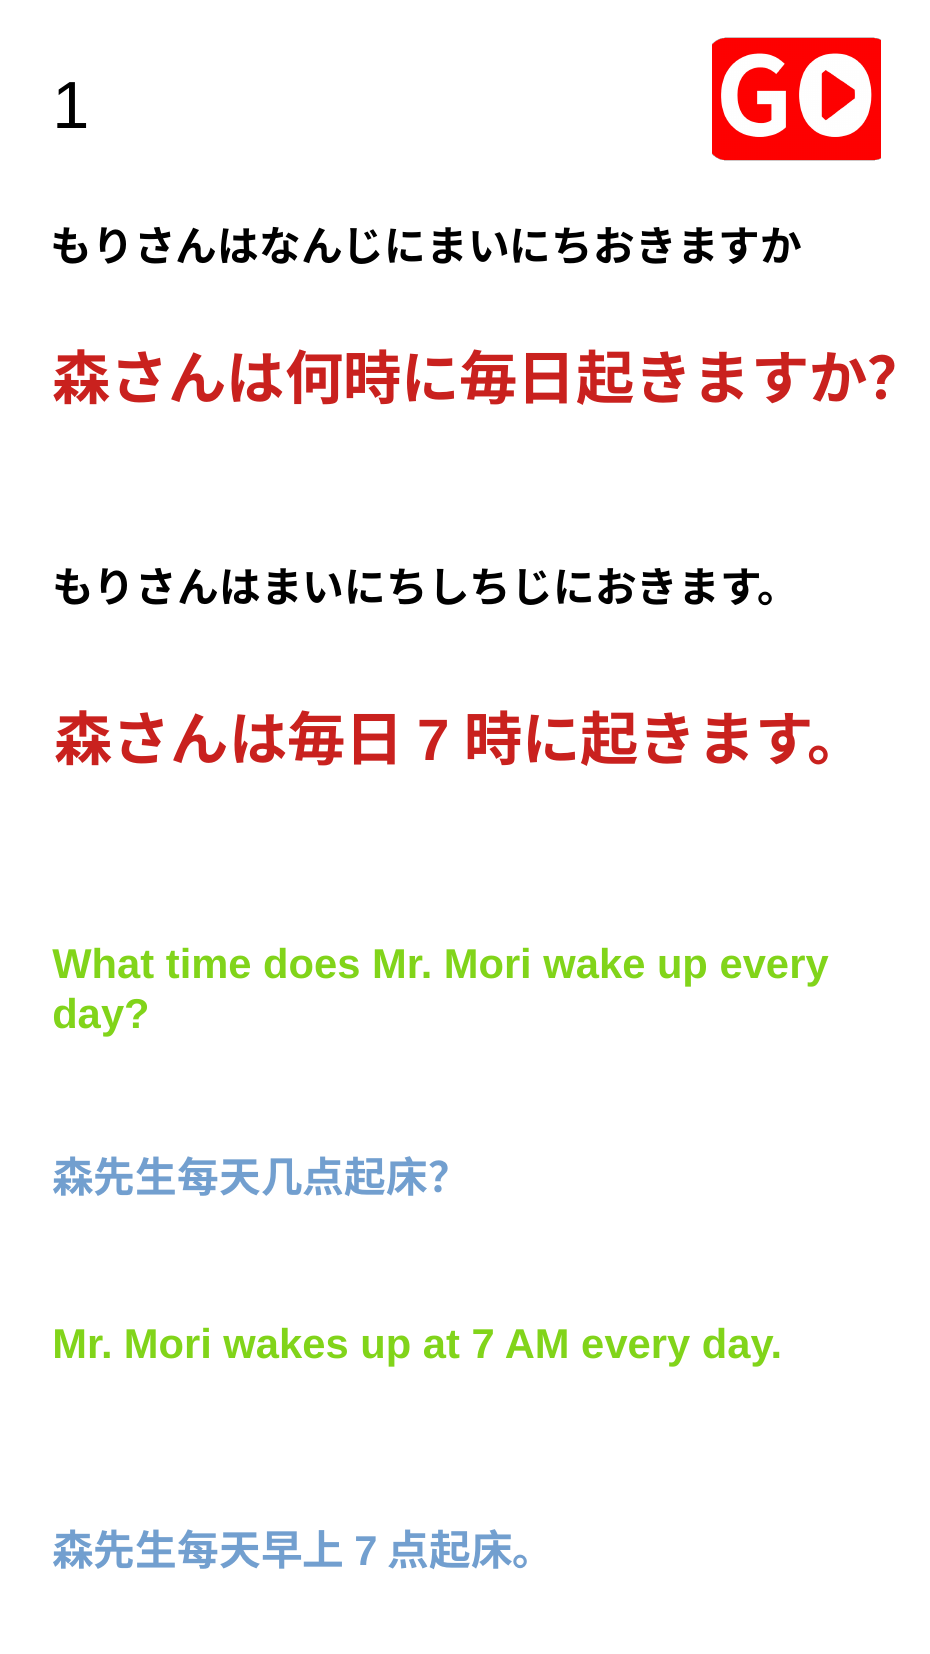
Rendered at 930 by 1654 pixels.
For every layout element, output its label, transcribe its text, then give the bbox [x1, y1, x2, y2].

text_box 森さんは何時に毎日起きますか？ [37, 302, 898, 450]
text_box 森先生每天早上7点起床。 [37, 1475, 898, 1623]
text_box What time does Mr. Mori wake up every day? [37, 913, 898, 1061]
text_box 森先生每天几点起床？ [37, 1102, 898, 1250]
text_box もりさんはなんじにまいにちおきますか [35, 171, 896, 319]
picture [712, 37, 882, 162]
text_box Mr. Mori wakes up at 7 AM every day. [37, 1268, 898, 1416]
text_box 森さんは毎日7時に起きます。 [39, 663, 900, 811]
text_box もりさんはまいにちしちじにおきます。 [37, 512, 898, 660]
text_box 1 [37, 54, 450, 144]
